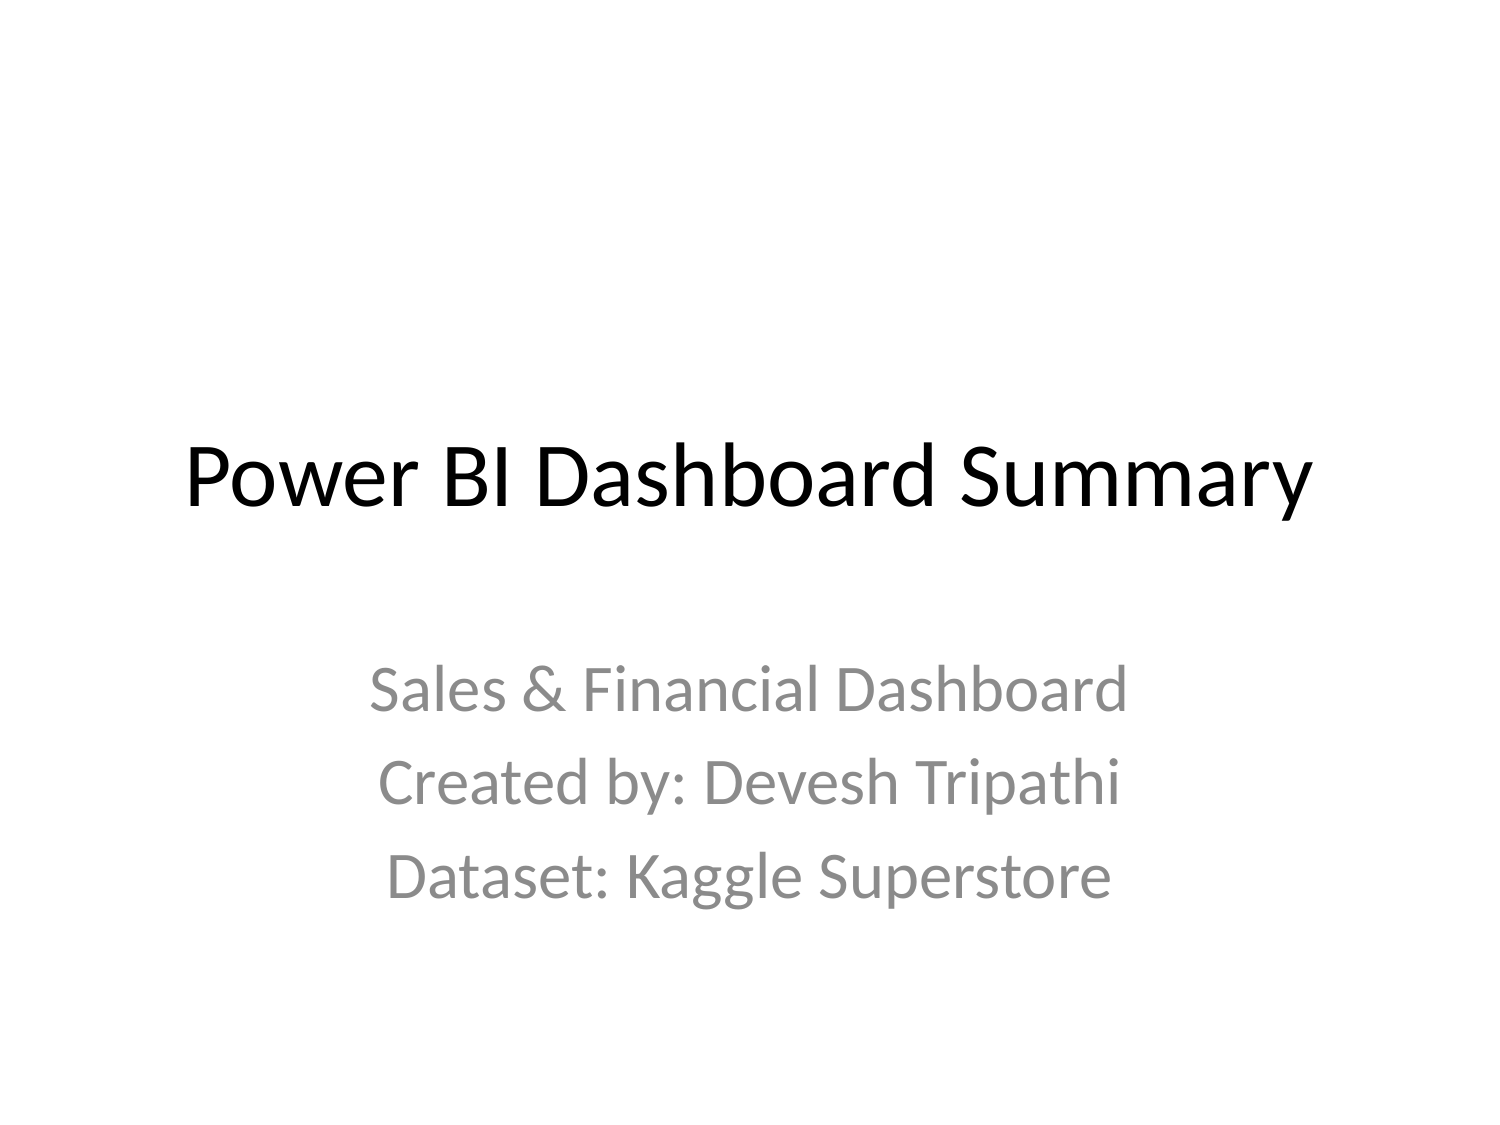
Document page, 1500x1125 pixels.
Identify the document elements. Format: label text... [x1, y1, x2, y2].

title Power BI Dashboard Summary [112, 349, 1388, 591]
subtitle Sales & Financial Dashboard Created by: Devesh Tripathi Dataset: Kaggle Superstore [225, 637, 1275, 925]
